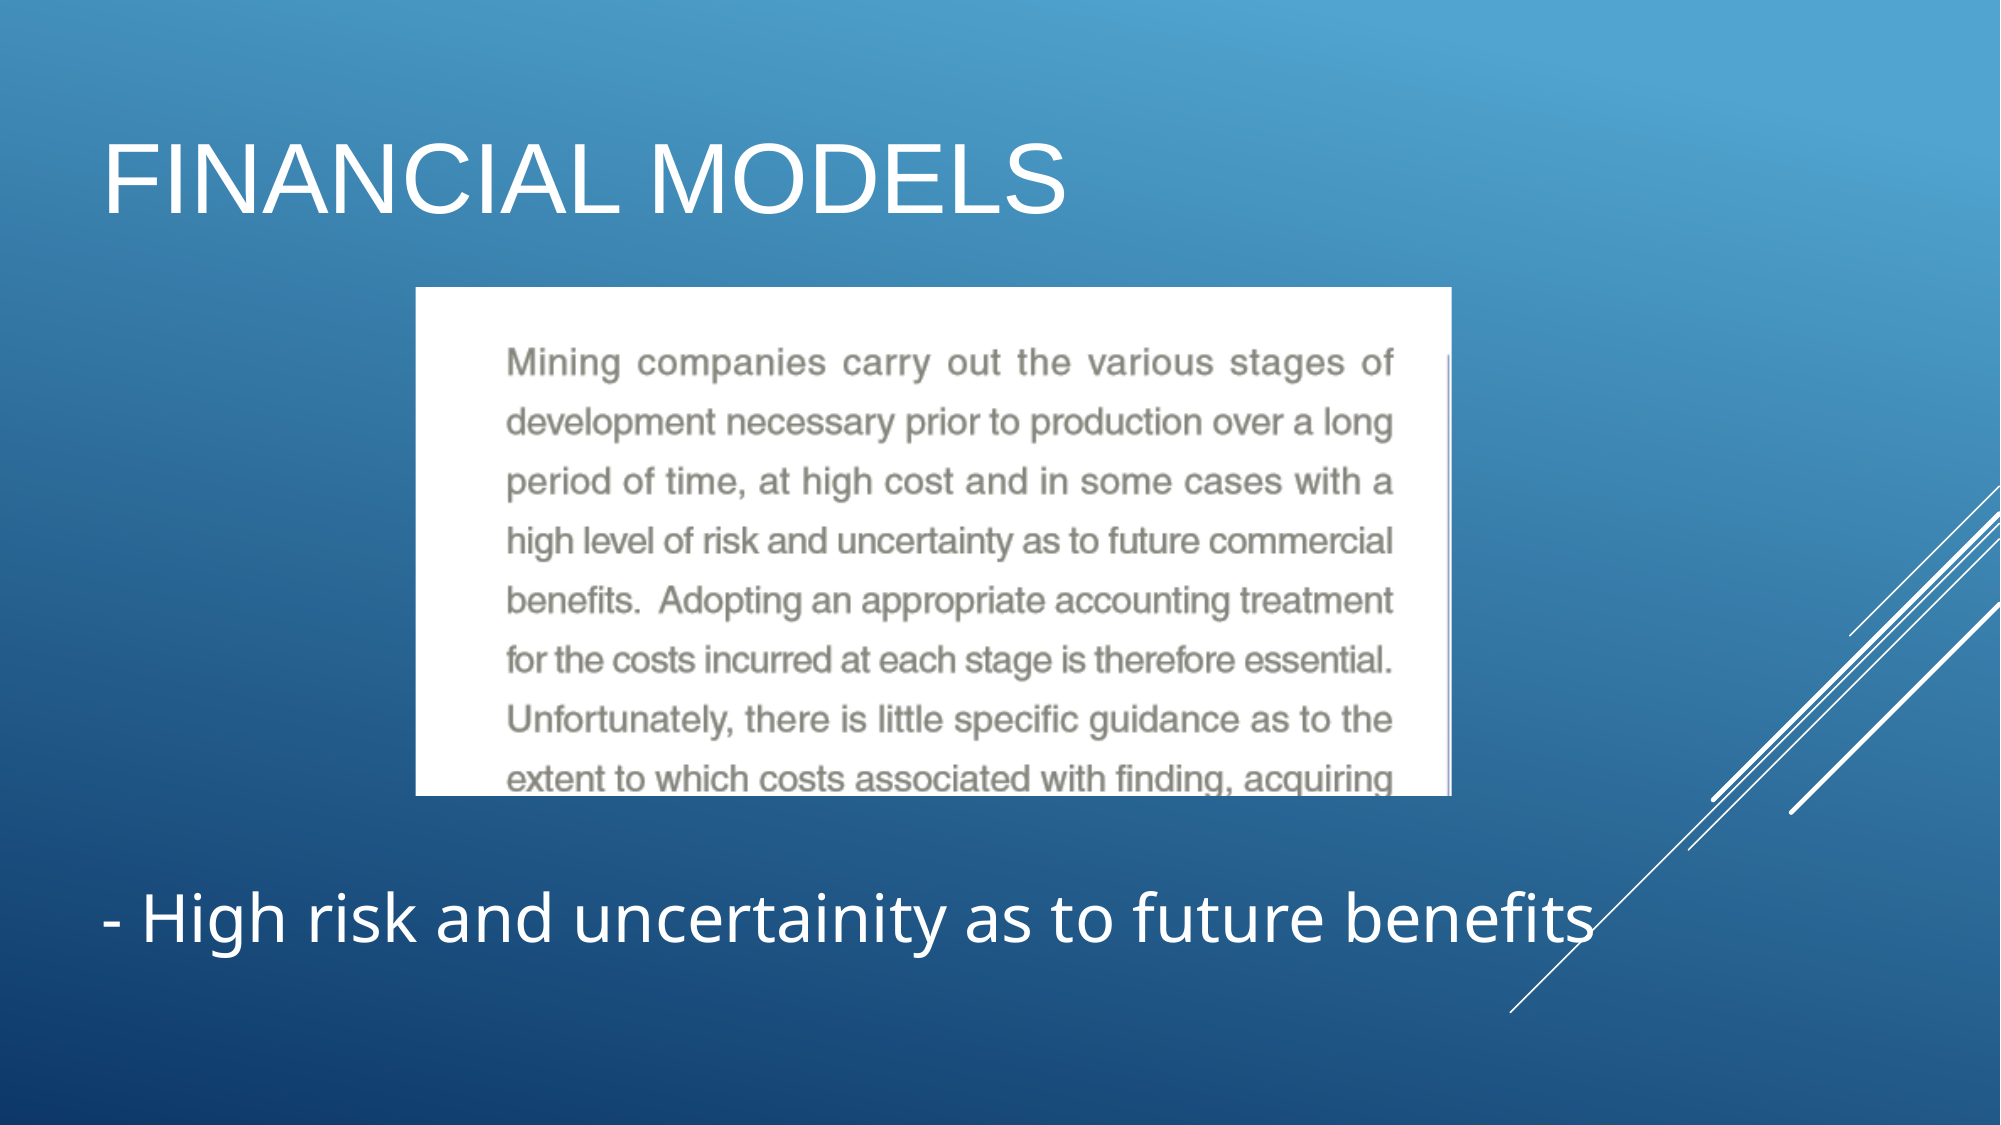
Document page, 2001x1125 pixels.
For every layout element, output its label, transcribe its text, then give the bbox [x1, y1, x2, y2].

text_box [67, 287, 415, 948]
title Financial models [86, 81, 1740, 266]
text_box - High risk and uncertainity as to future benefits [86, 792, 1781, 1040]
picture [415, 287, 1452, 797]
